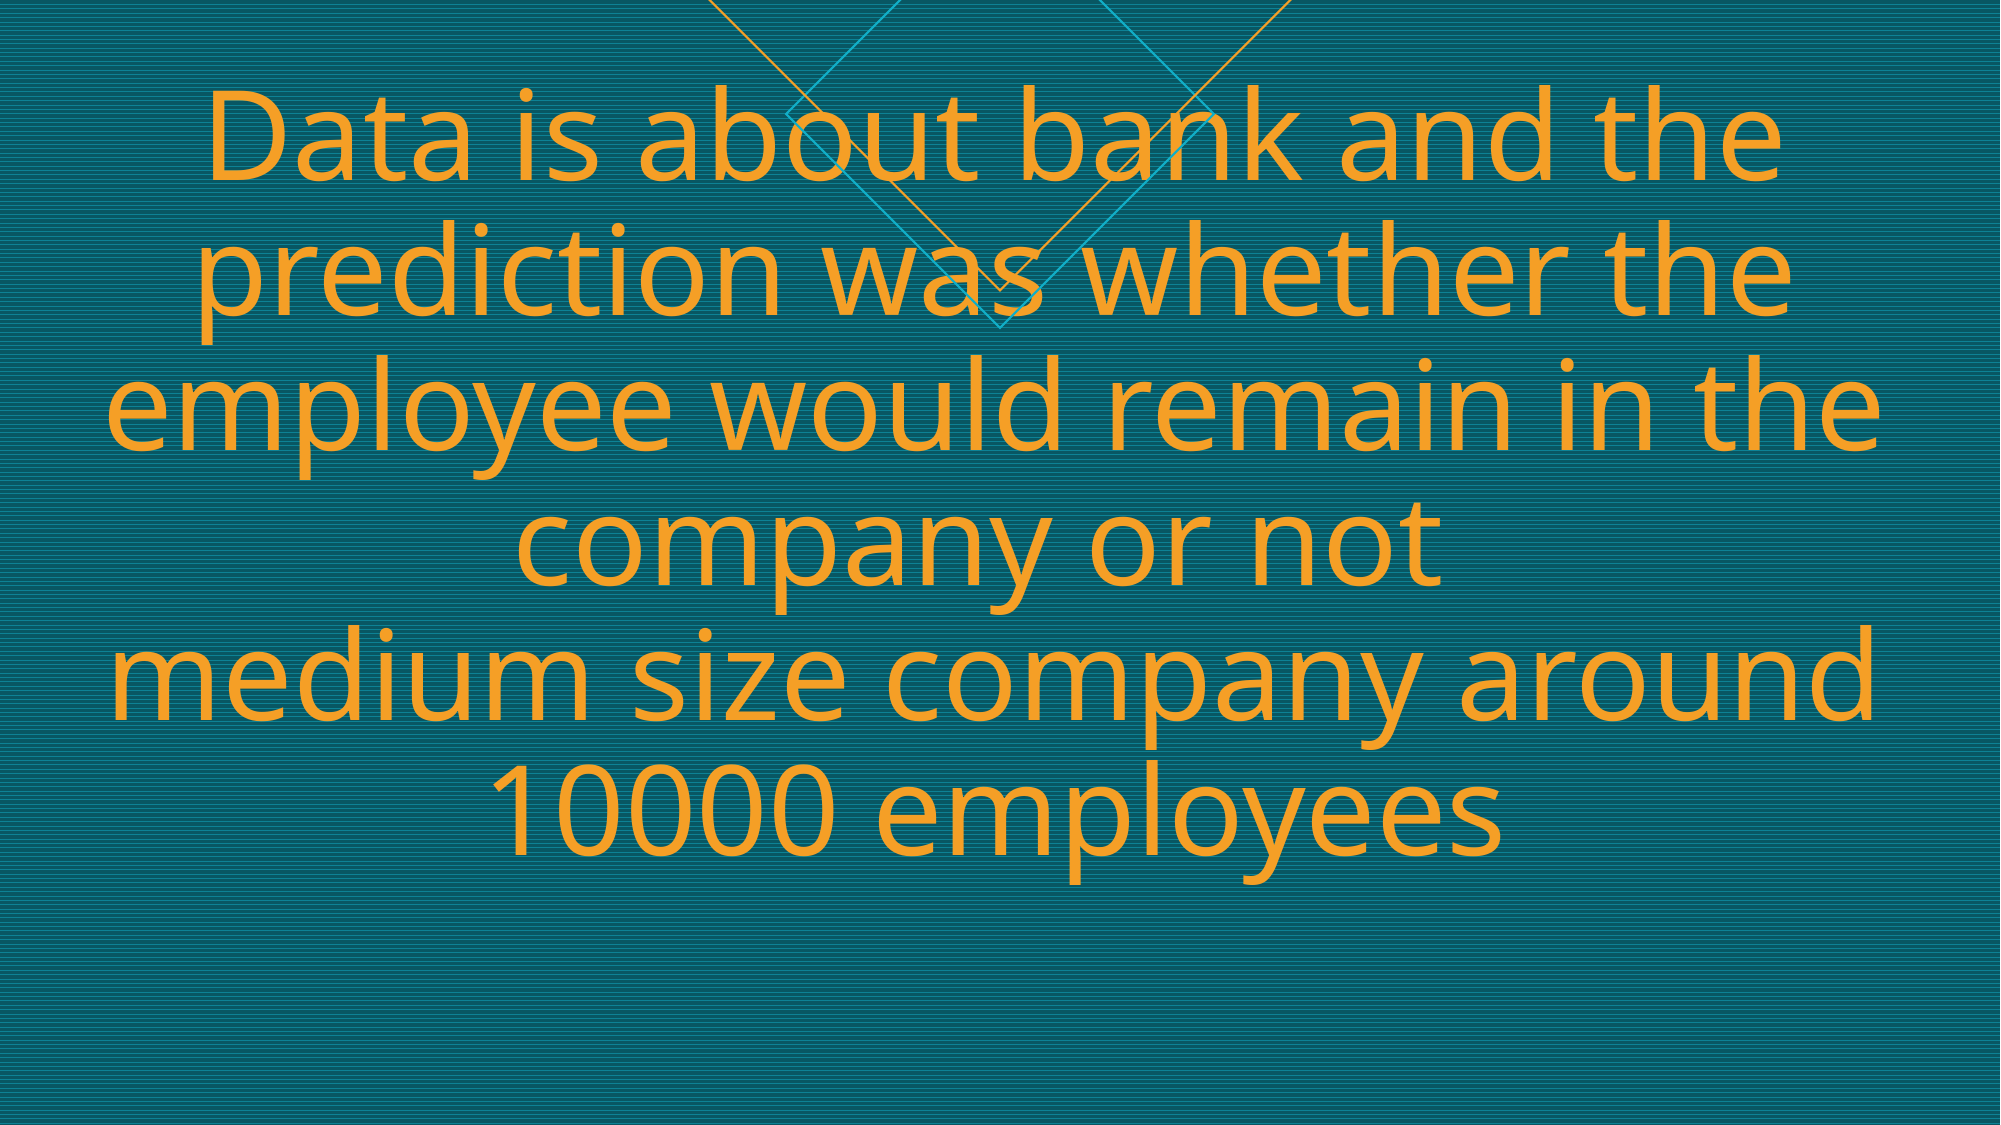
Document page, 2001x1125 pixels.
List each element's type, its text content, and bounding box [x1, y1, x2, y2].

title Data is about bank and the prediction was whether the employee would remain in the company or not medium size company around 10000 employees [0, 72, 1990, 883]
text_box [784, 95, 1216, 330]
text_box [708, 0, 1292, 292]
